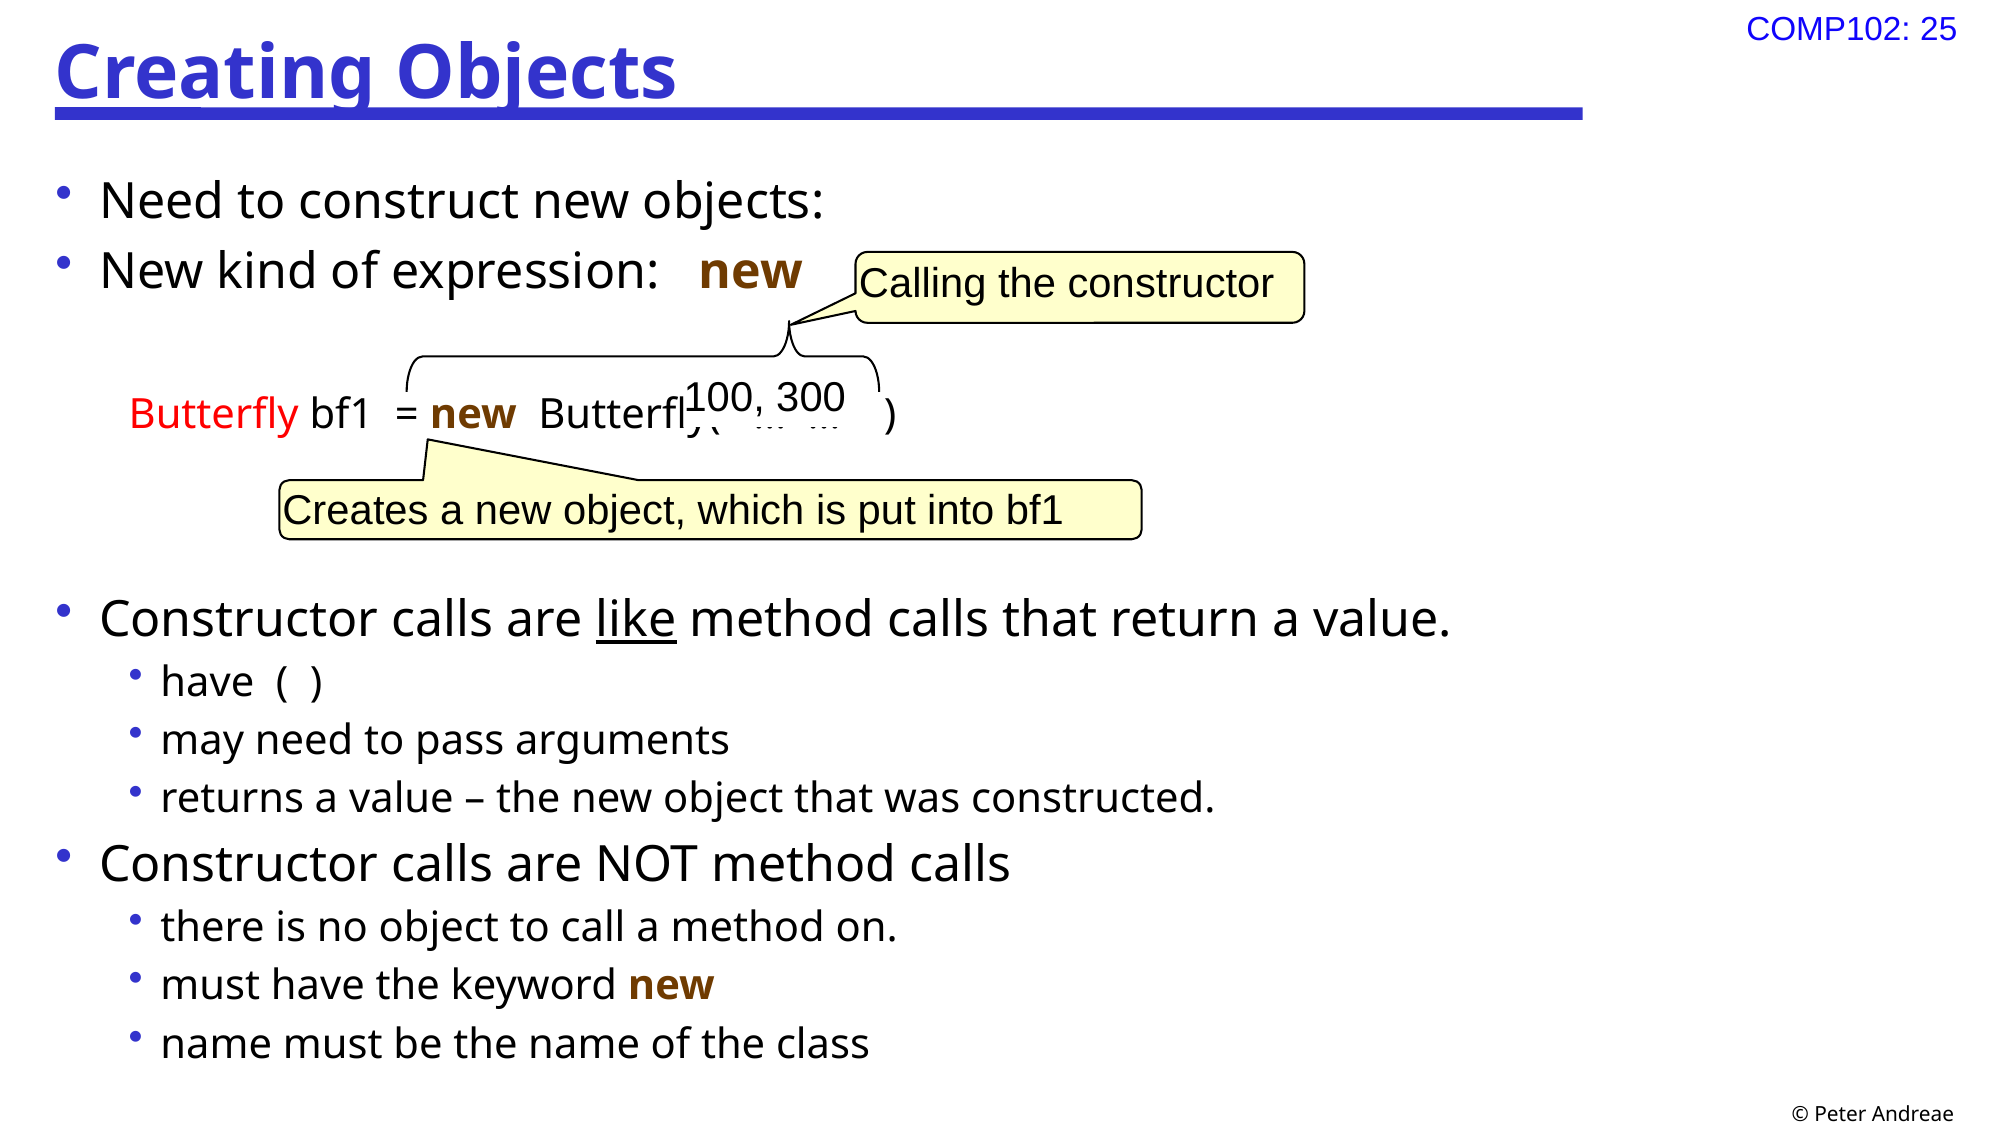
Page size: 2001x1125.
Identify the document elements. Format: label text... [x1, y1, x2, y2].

text_box Creates a new object, which is put into bf1 [279, 439, 1142, 540]
text_box 100, 300 [683, 392, 861, 427]
list Need to construct new objects: New kind of expression: new Butterfly bf1 = new Butterfly( … … ) Constructor calls are like method calls that return a value. have ( ) may need to pass arguments returns a value – the new object that was constructed. Constructor calls are NOT method calls there is no object to call a method on. must have the keyword new name must be the name of the class [40, 160, 1960, 1125]
text_box Calling the constructor [790, 251, 1305, 325]
text_box [406, 321, 880, 392]
title Creating Objects [38, 0, 1807, 138]
